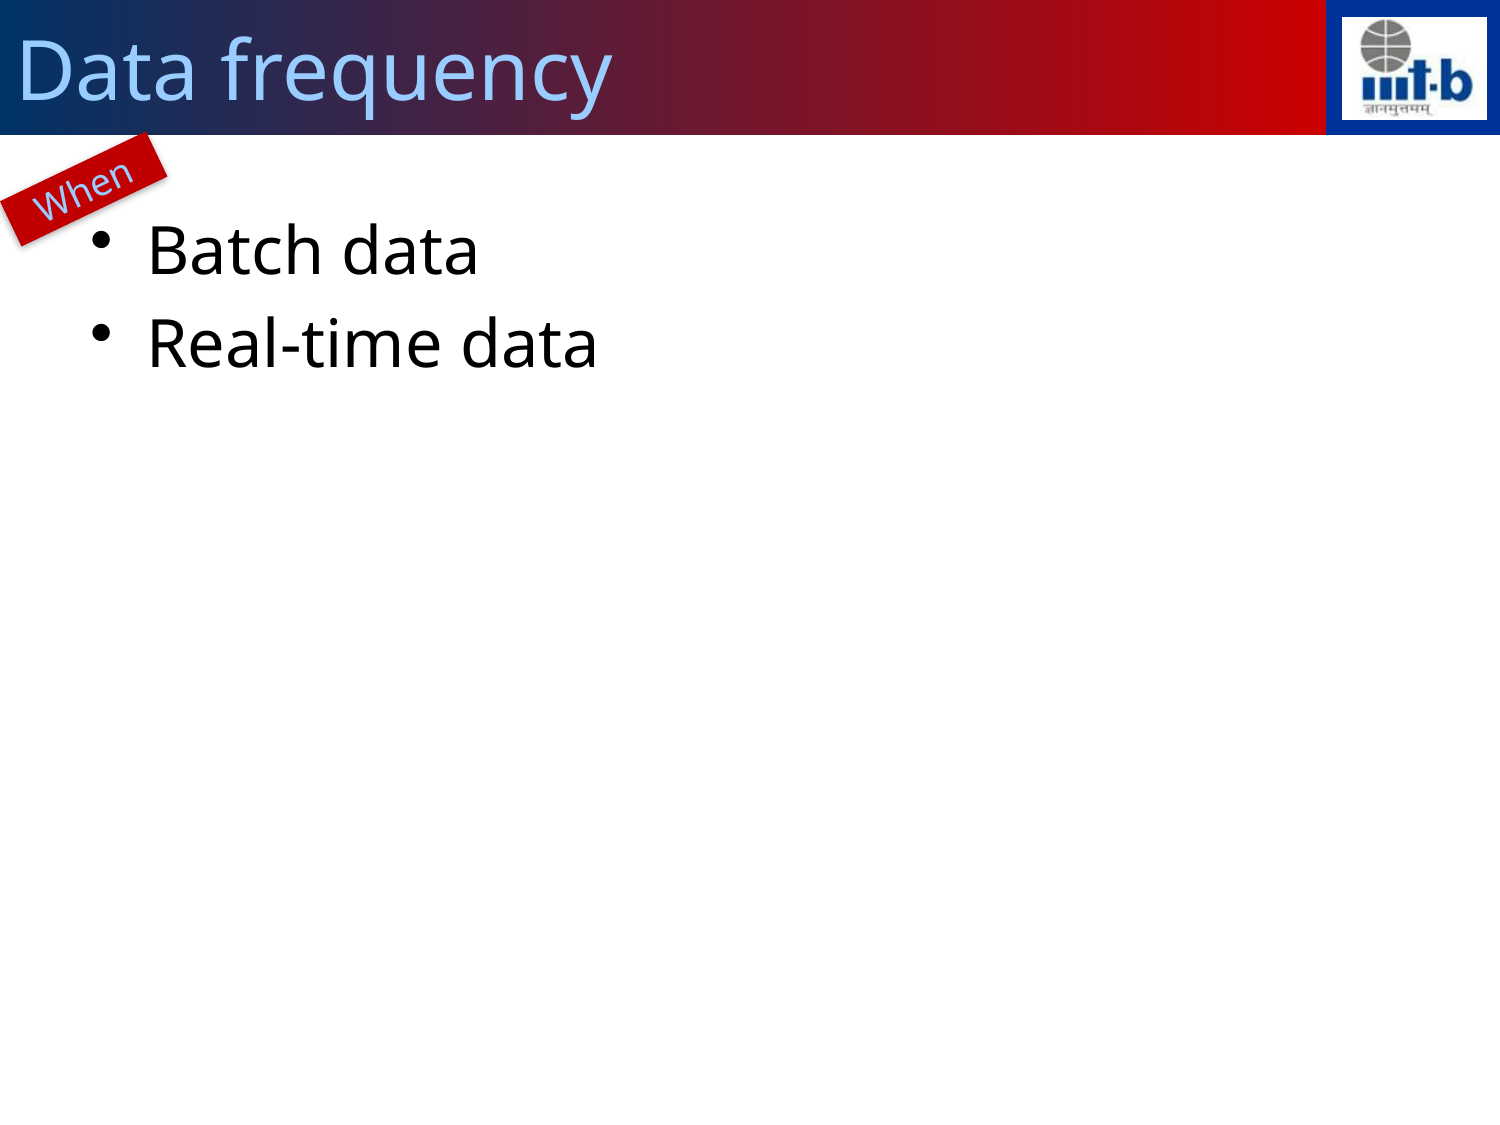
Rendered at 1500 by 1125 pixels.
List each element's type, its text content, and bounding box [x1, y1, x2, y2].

text_box When [0, 131, 168, 247]
list Batch data Real-time data [75, 200, 1425, 1005]
picture [1342, 17, 1487, 120]
title Data frequency [0, 0, 1326, 135]
